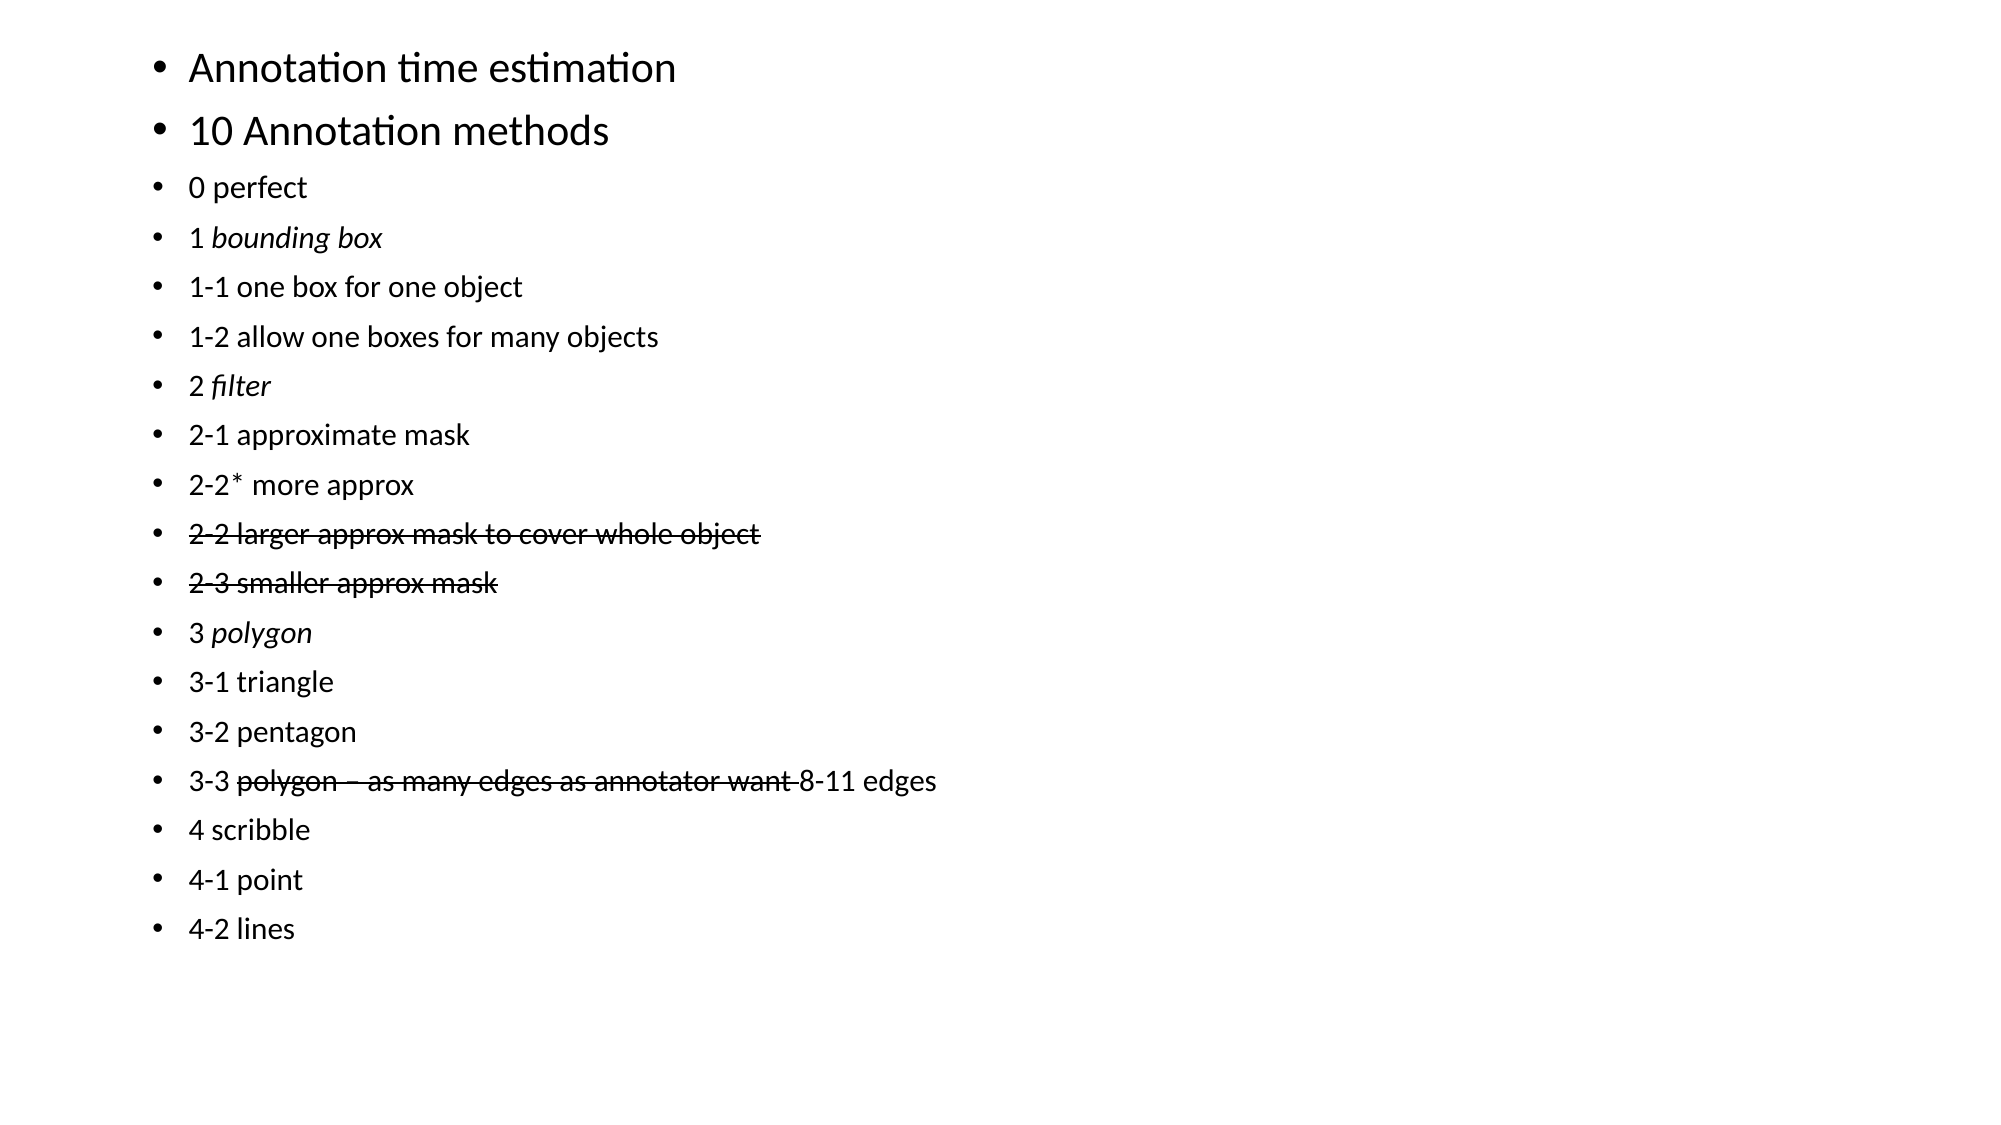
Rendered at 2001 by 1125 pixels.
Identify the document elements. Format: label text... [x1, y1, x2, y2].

list Annotation time estimation 10 Annotation methods 0 perfect 1 bounding box 1-1 one box for one object 1-2 allow one boxes for many objects 2 filter 2-1 approximate mask 2-2* more approx 2-2 larger approx mask to cover whole object 2-3 smaller approx mask 3 polygon 3-1 triangle 3-2 pentagon 3-3 polygon – as many edges as annotator want 8-11 edges 4 scribble 4-1 point 4-2 lines [137, 37, 1863, 962]
